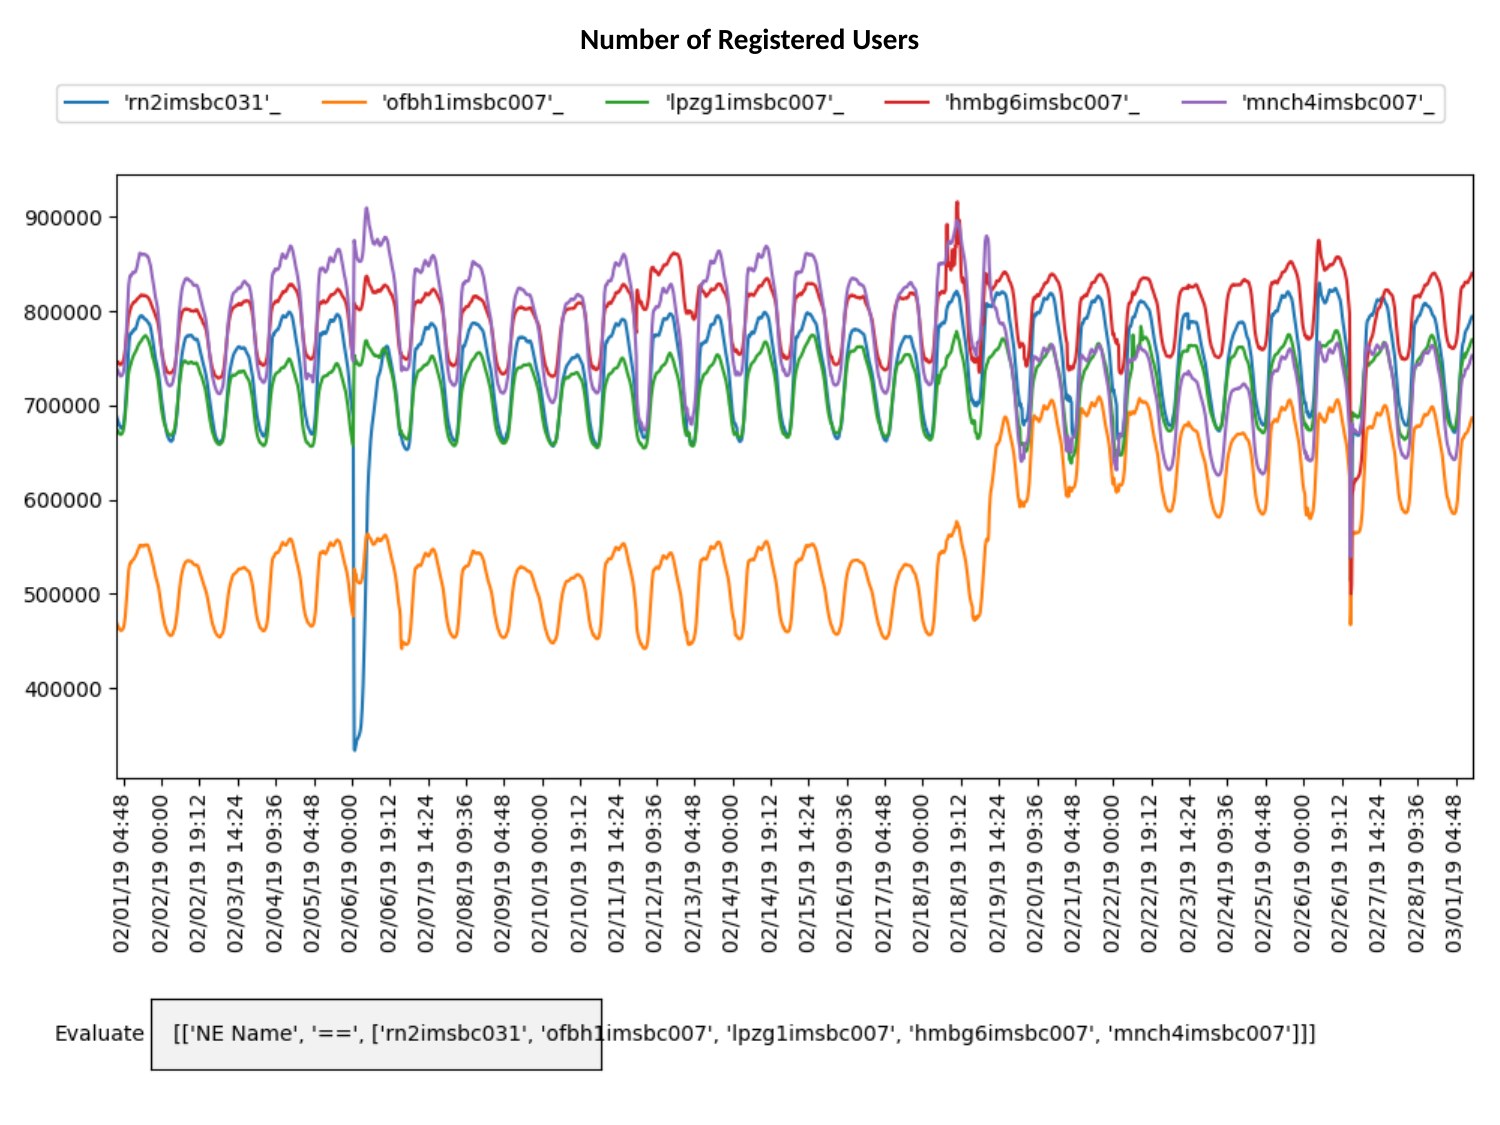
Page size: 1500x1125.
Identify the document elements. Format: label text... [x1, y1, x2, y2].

picture [1, 74, 1500, 1081]
title Number of Registered Users [0, 0, 1500, 75]
